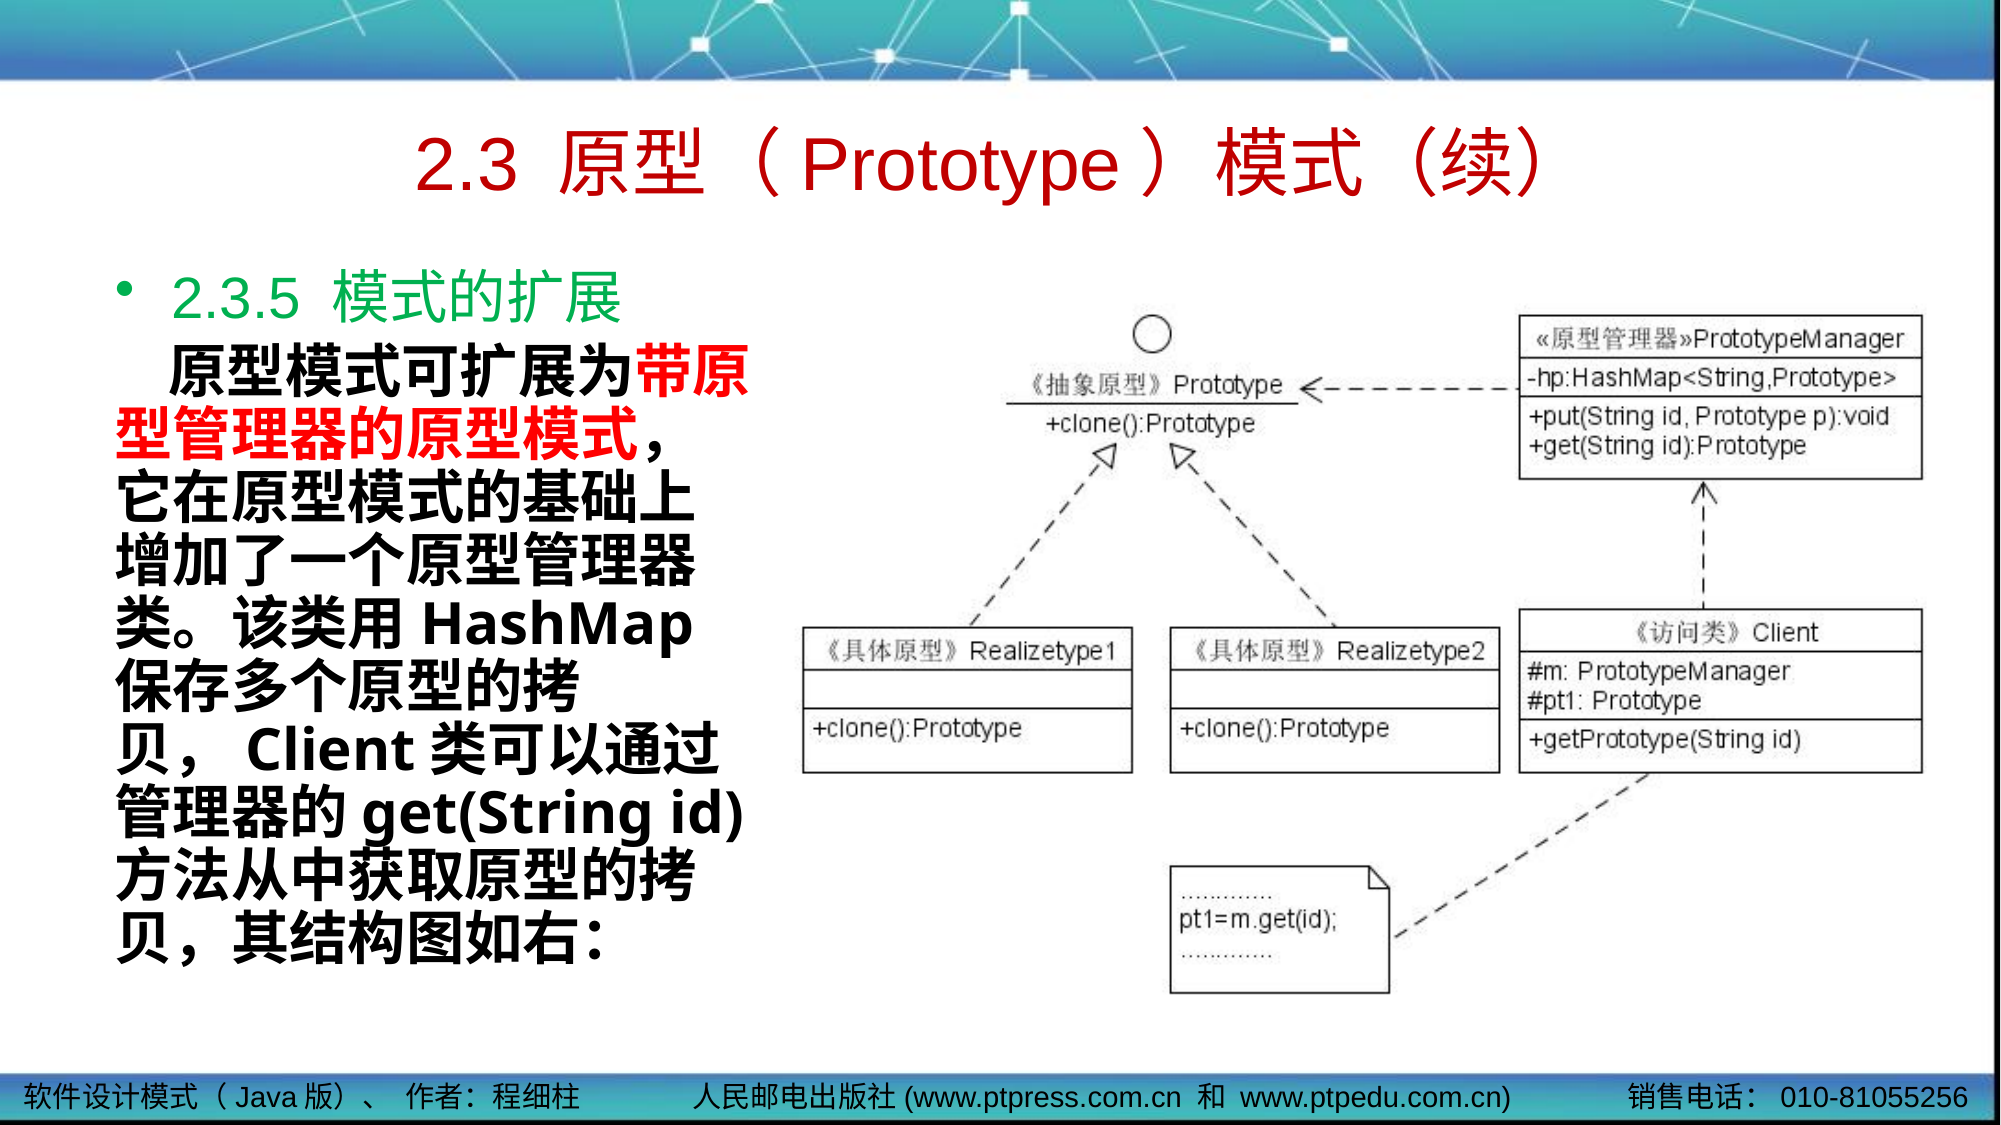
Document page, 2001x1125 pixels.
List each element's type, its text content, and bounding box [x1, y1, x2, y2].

title 2.3 原型（Prototype）模式（续） [102, 101, 1903, 221]
list 2.3.5 模式的扩展 原型模式可扩展为带原型管理器的原型模式，它在原型模式的基础上增加了一个原型管理器类。该类用HashMap保存多个原型的拷贝，Client类可以通过管理器的get(String id)方法从中获取原型的拷贝，其结构图如右： [99, 260, 766, 1032]
slide_number 销售电话：010-81055256 [1557, 1071, 1984, 1125]
picture [0, 0, 2001, 1125]
slide_number 软件设计模式（Java版）、 作者：程细柱 [8, 1071, 647, 1125]
footer 人民邮电出版社(www.ptpress.com.cn 和 www.ptpedu.com.cn) [647, 1071, 1557, 1125]
